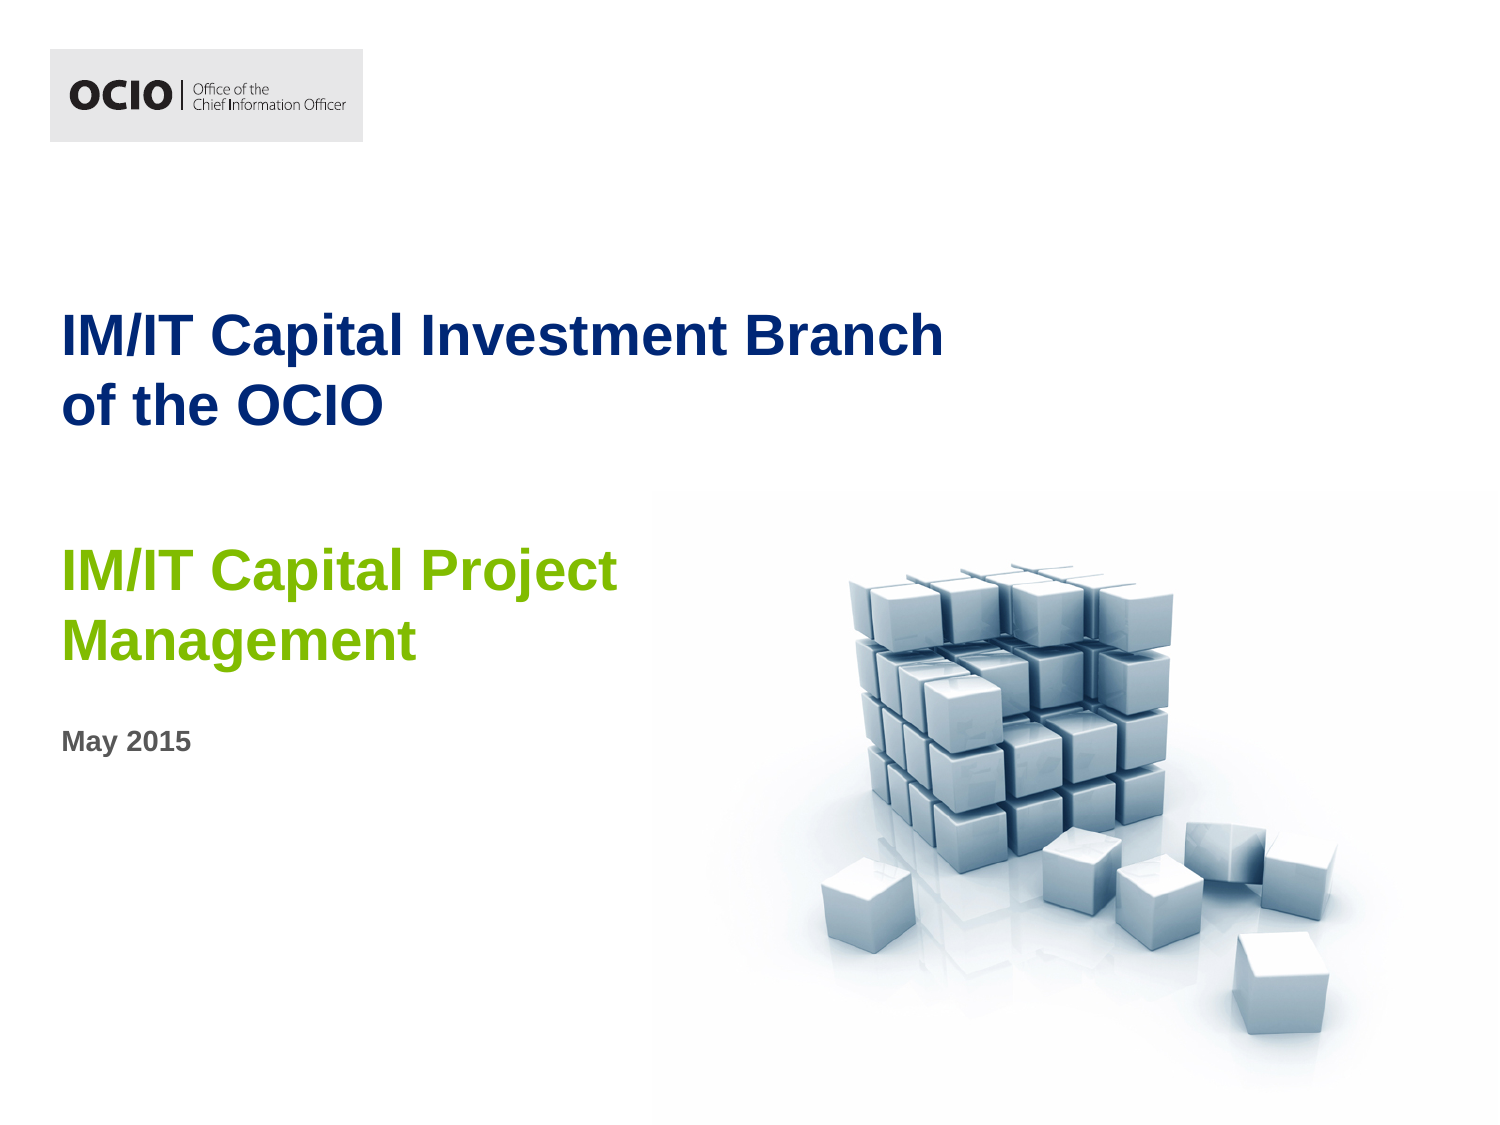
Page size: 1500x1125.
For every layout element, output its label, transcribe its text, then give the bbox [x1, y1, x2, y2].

title IM/IT Capital Investment Branch of the OCIO [61, 297, 950, 436]
picture [49, 49, 363, 143]
picture [651, 491, 1499, 1125]
list IM/IT Capital Project Management [61, 436, 821, 716]
subtitle May 2015 [61, 716, 646, 903]
